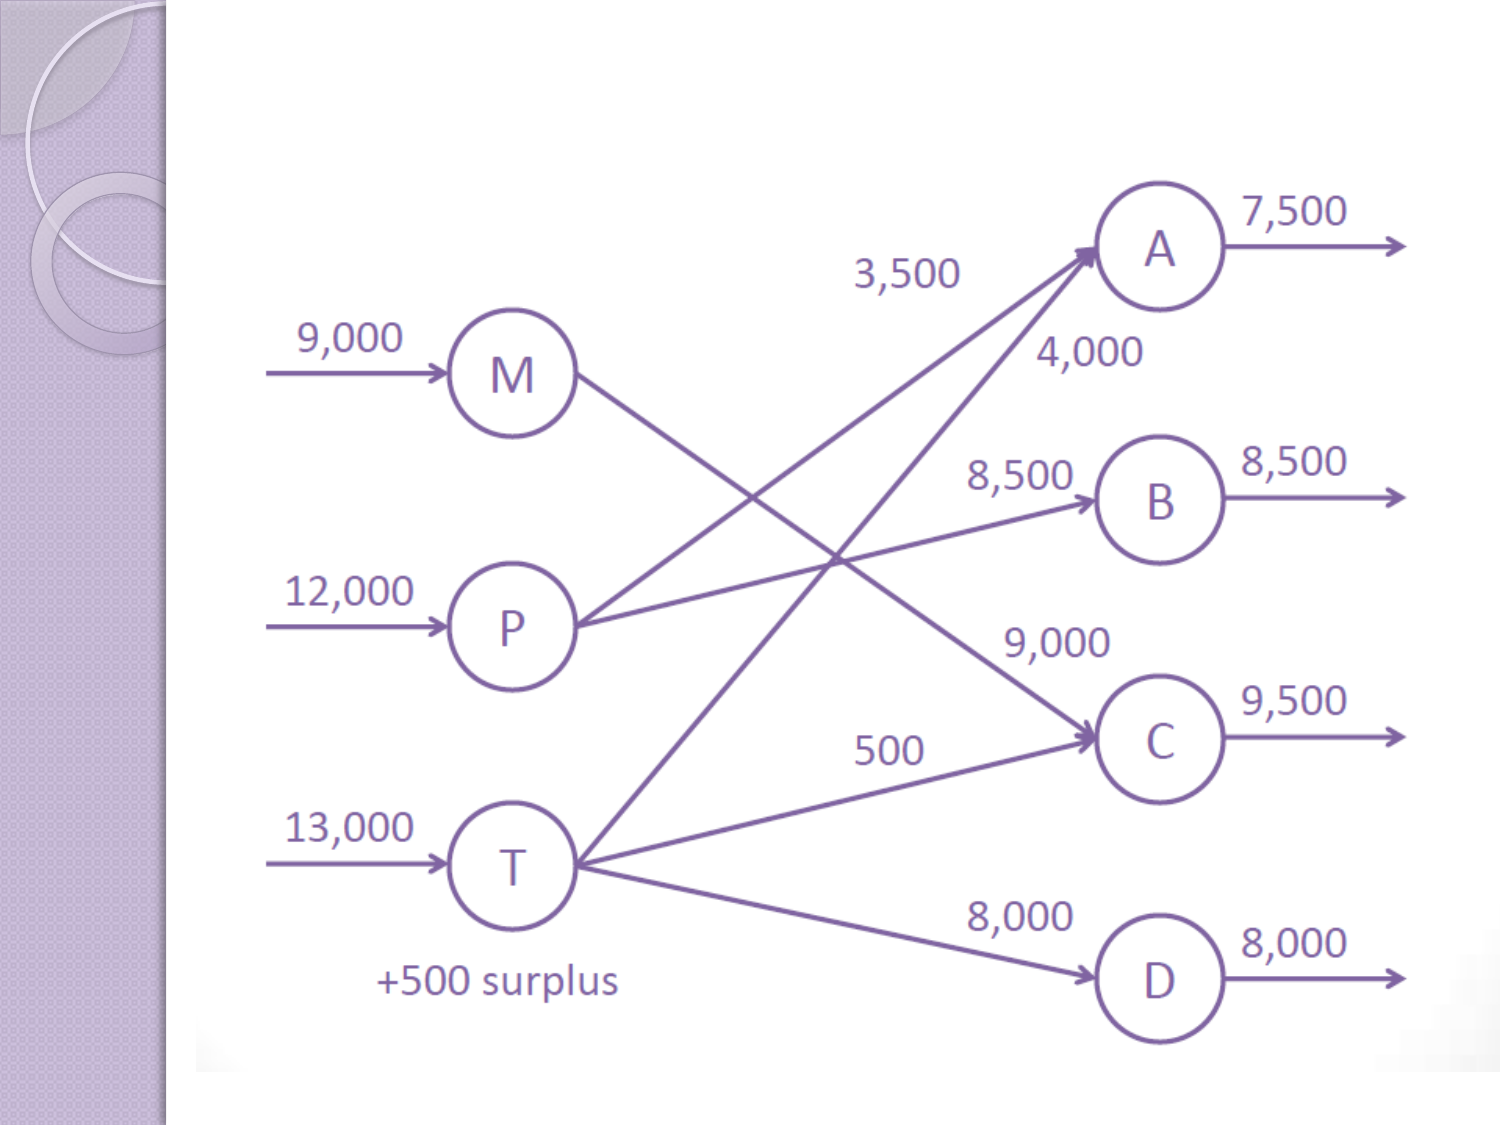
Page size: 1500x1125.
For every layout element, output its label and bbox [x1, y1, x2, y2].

picture [196, 124, 1500, 1073]
